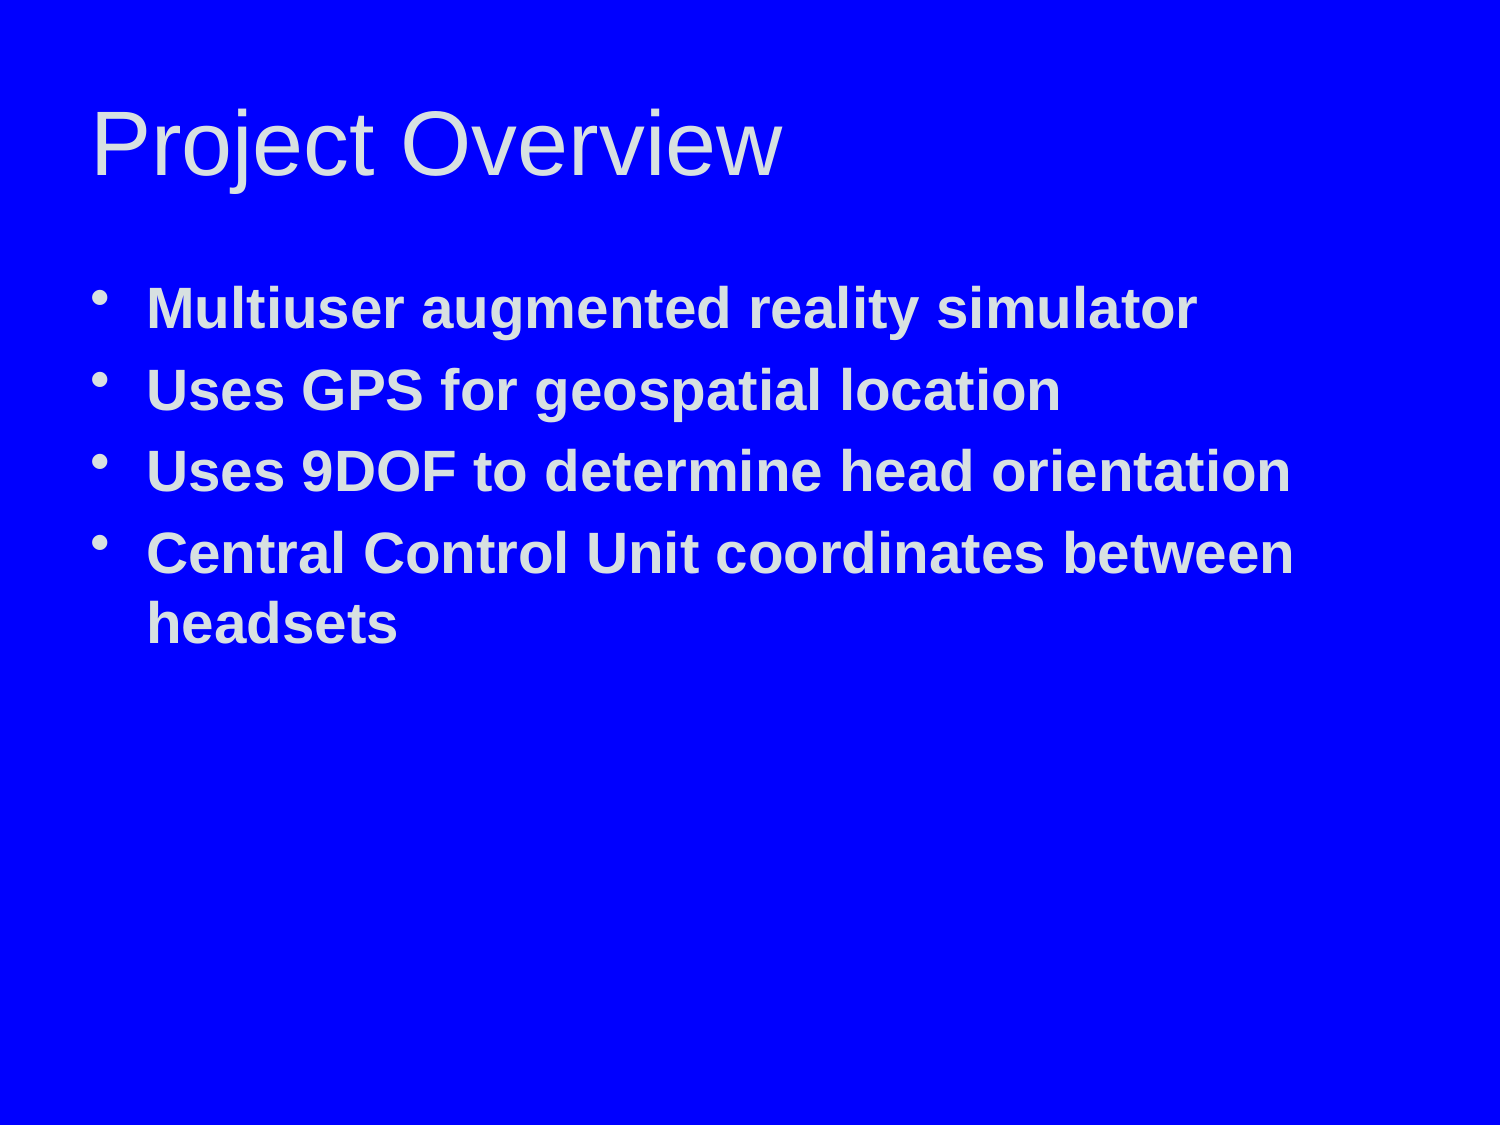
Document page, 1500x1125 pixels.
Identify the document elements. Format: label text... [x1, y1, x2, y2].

list Multiuser augmented reality simulator Uses GPS for geospatial location Uses 9DOF to determine head orientation Central Control Unit coordinates between headsets [74, 262, 1426, 1006]
title Project Overview [74, 44, 1426, 233]
